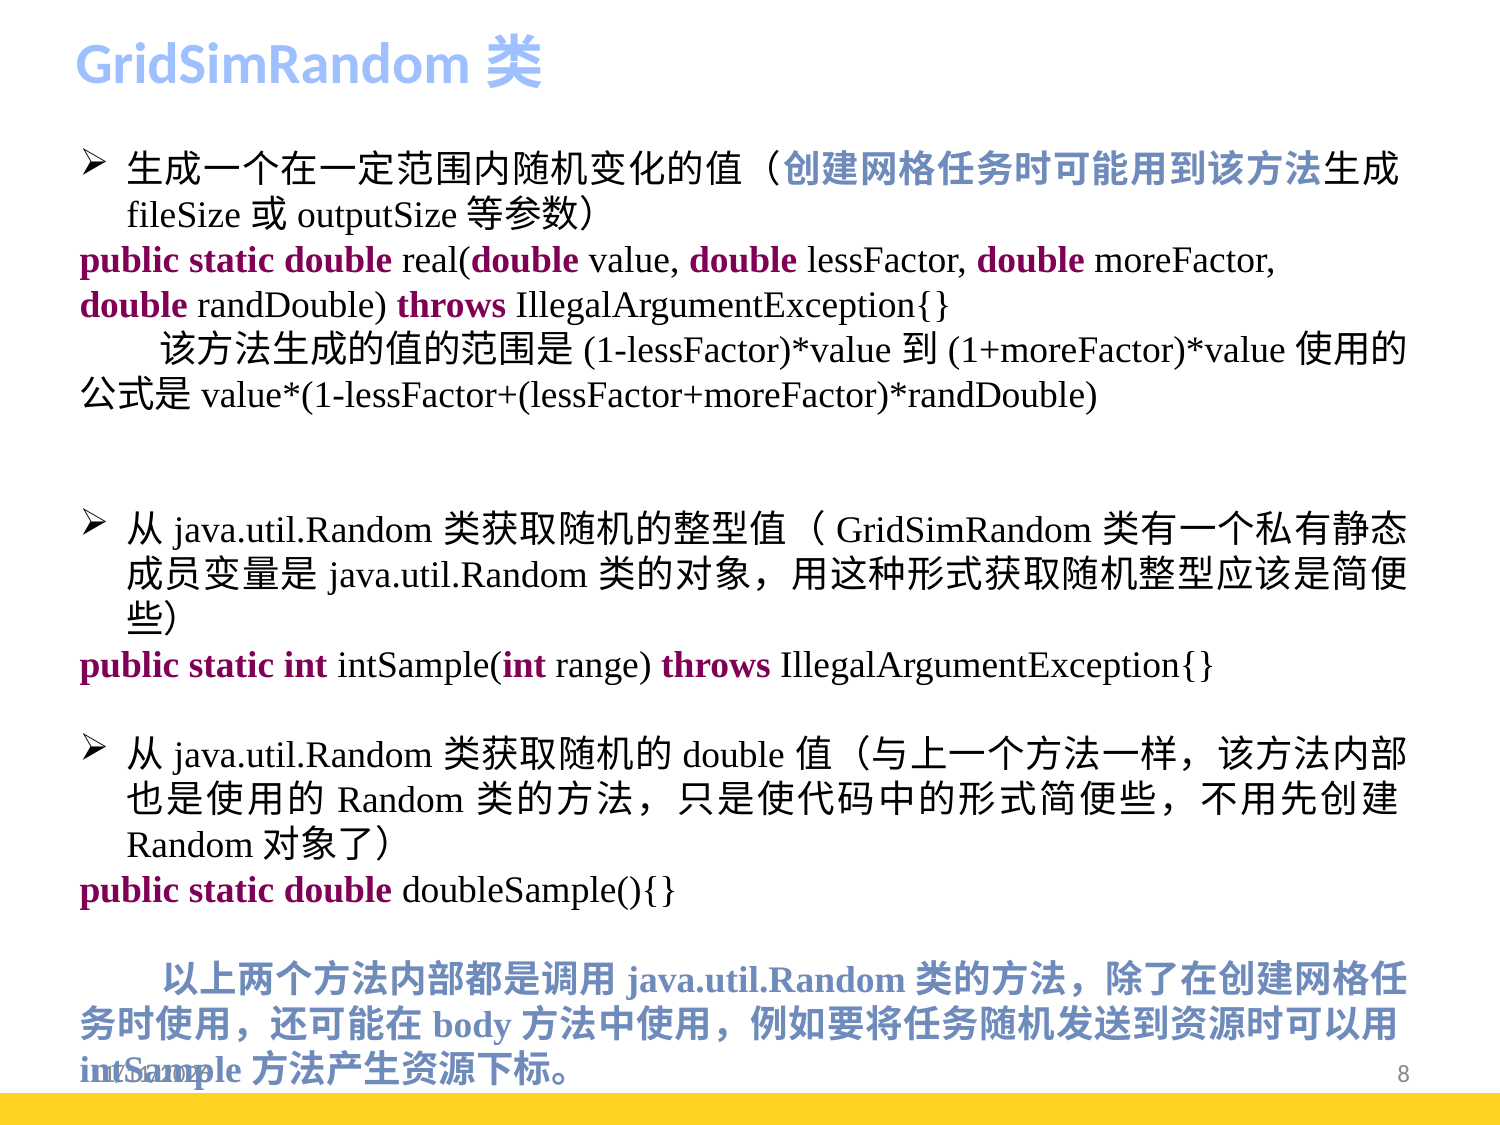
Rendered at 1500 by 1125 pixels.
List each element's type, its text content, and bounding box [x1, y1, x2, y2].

picture [0, 1093, 1500, 1125]
text_box GridSimRandom类 [60, 17, 559, 103]
text_box 生成一个在一定范围内随机变化的值（创建网格任务时可能用到该方法生成fileSize或outputSize等参数） public static double real(double value, double lessFactor, double moreFactor, double randDouble) throws IllegalArgumentException{} 该方法生成的值的范围是(1-lessFactor)*value到(1+moreFactor)*value使用的公式是value*(1-lessFactor+(lessFactor+moreFactor)*randDouble) 从java.util.Random类获取随机的整型值（GridSimRandom类有一个私有静态成员变量是java.util.Random类的对象，用这种形式获取随机整型应该是简便些） public static int intSample(int range) throws IllegalArgumentException{} 从java.util.Random类获取随机的double值（与上一个方法一样，该方法内部也是使用的Random类的方法，只是使代码中的形式简便些，不用先创建Random对象了） public static double doubleSample(){} 以上两个方法内部都是调用java.util.Random类的方法，除了在创建网格任务时使用，还可能在body方法中使用，例如要将任务随机发送到资源时可以用intSample方法产生资源下标。 [64, 137, 1424, 1093]
